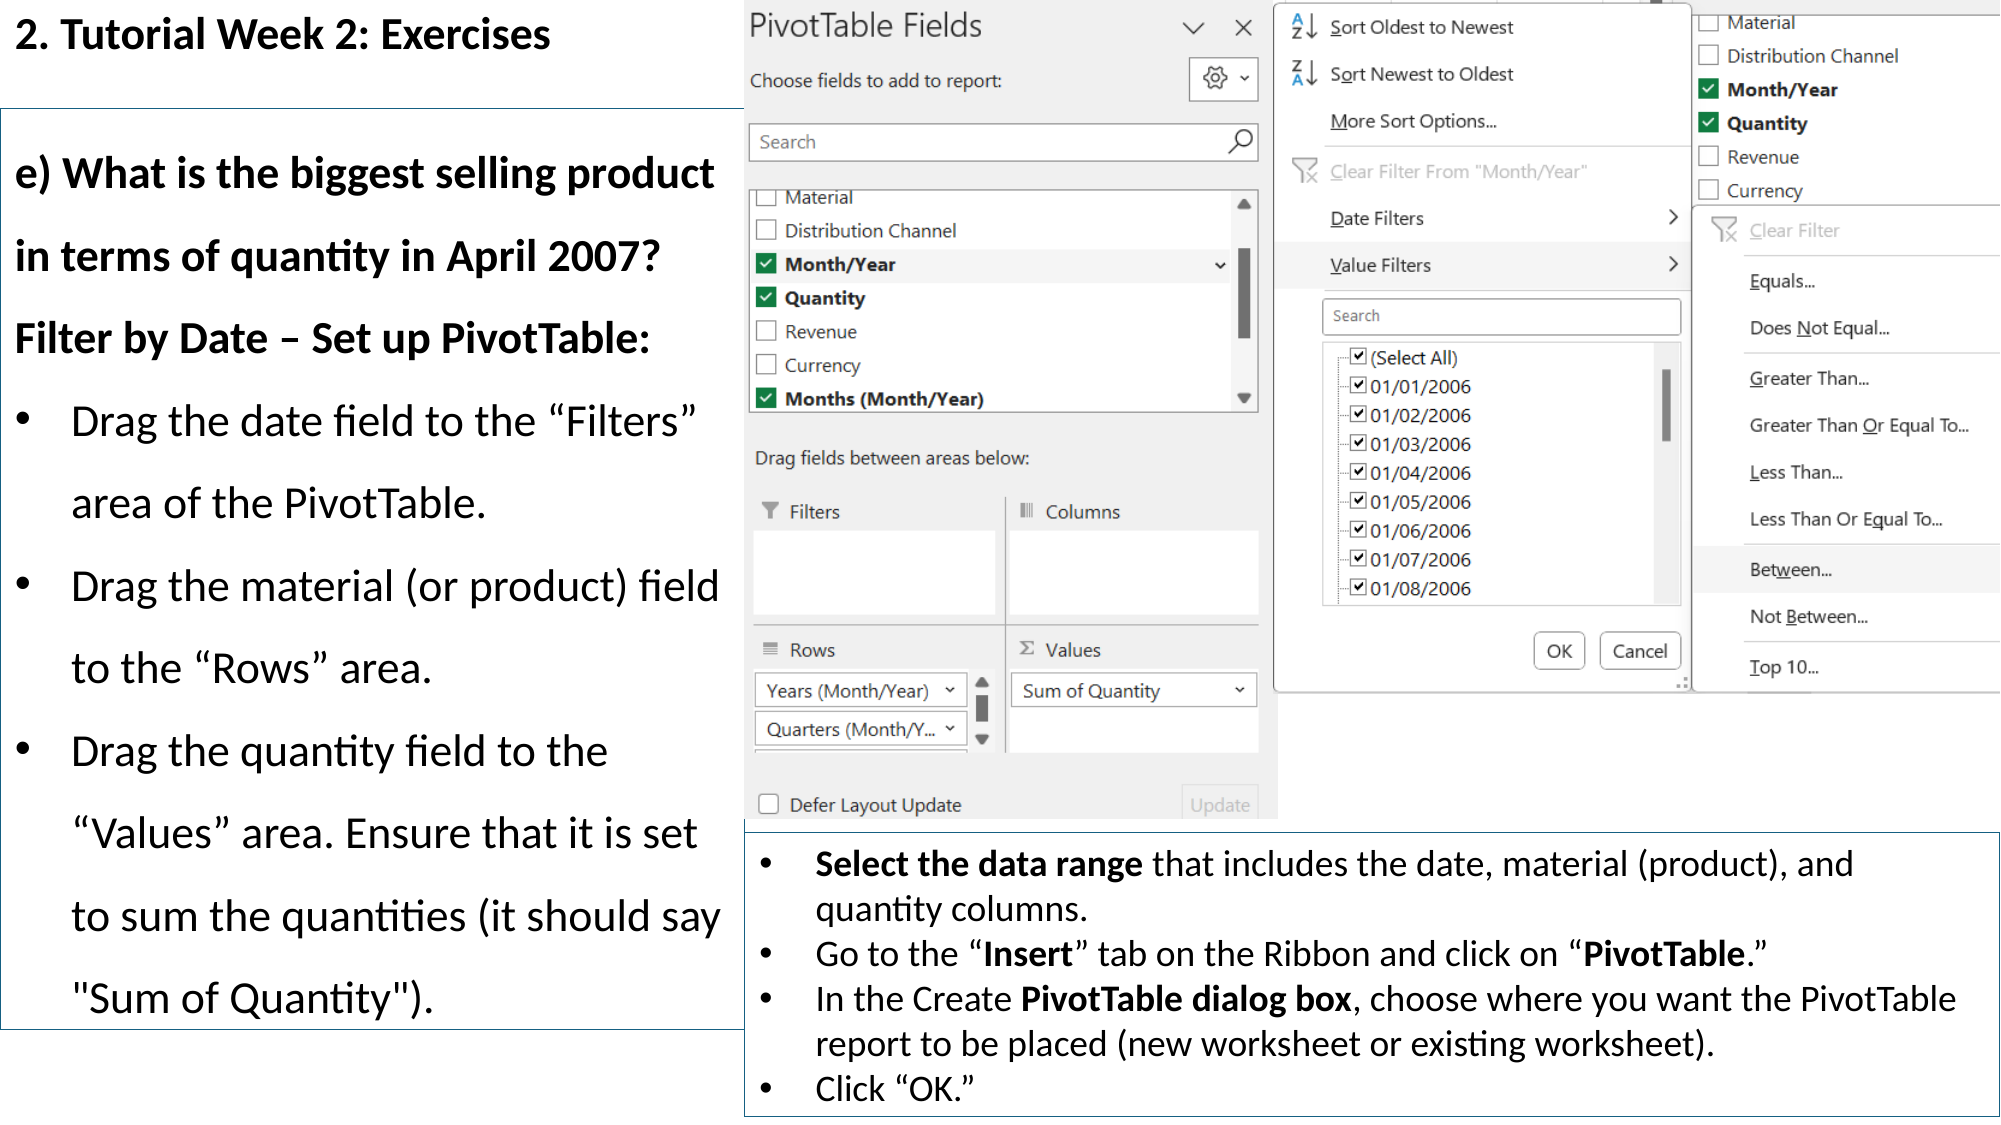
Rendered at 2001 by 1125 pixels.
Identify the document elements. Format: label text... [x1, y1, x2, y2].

picture [744, 0, 2000, 819]
text_box e) What is the biggest selling product in terms of quantity in April 2007? Filter by Date – Set up PivotTable: Drag the date field to the “Filters” area of the PivotTable. Drag the material (or product) field to the “Rows” area. Drag the quantity field to the “Values” area. Ensure that it is set to sum the quantities (it should say "Sum of Quantity"). [0, 108, 745, 1030]
text_box 2. Tutorial Week 2: Exercises [0, 0, 744, 67]
text_box Select the data range that includes the date, material (product), and quantity columns. Go to the “Insert” tab on the Ribbon and click on “PivotTable.” In the Create PivotTable dialog box, choose where you want the PivotTable report to be placed (new worksheet or existing worksheet). Click “OK.” [744, 832, 2000, 1117]
